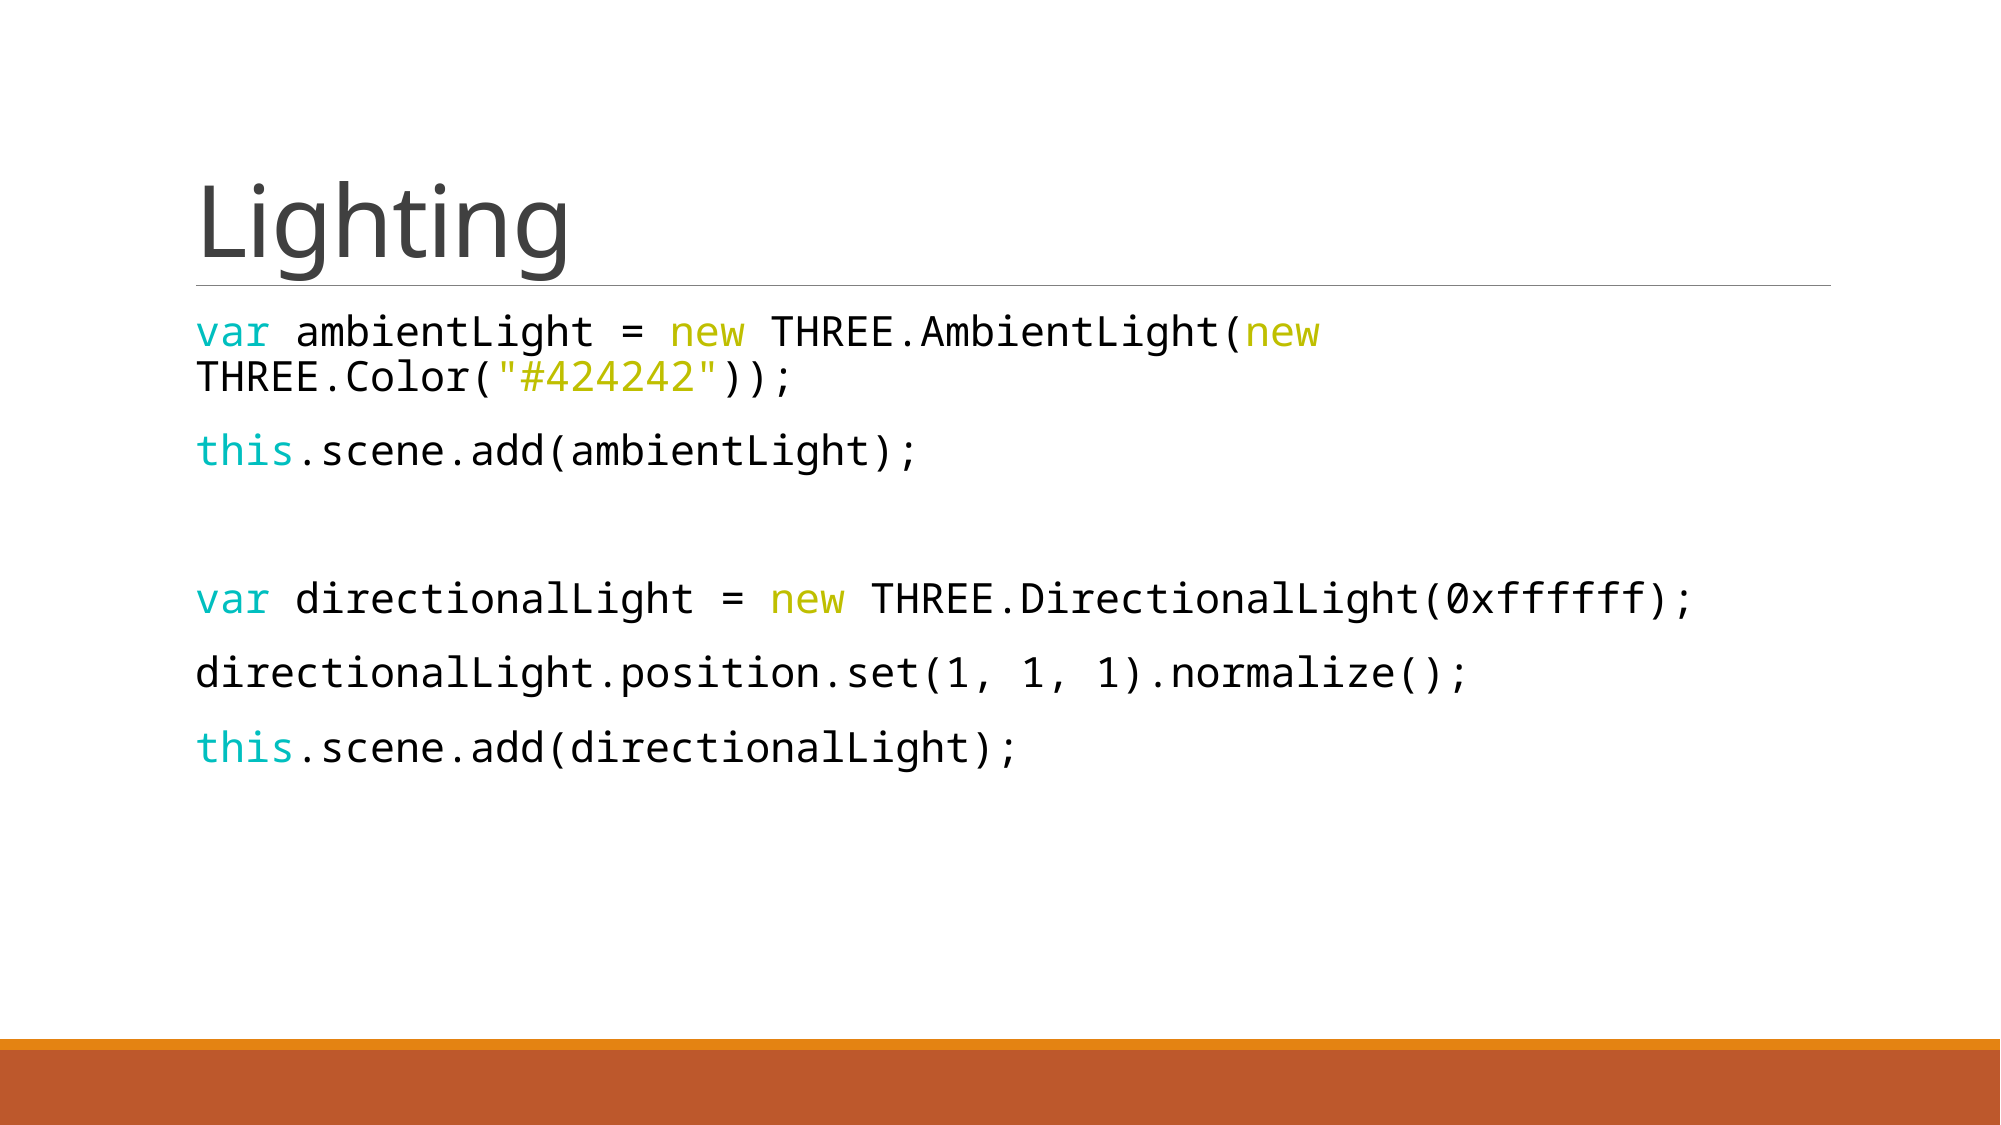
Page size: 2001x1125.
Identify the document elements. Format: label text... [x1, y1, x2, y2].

title Lighting [180, 47, 1830, 285]
list var ambientLight = new THREE.AmbientLight(new THREE.Color("#424242")); this.scene.add(ambientLight); var directionalLight = new THREE.DirectionalLight(0xffffff); directionalLight.position.set(1, 1, 1).normalize(); this.scene.add(directionalLight); [180, 302, 1830, 963]
